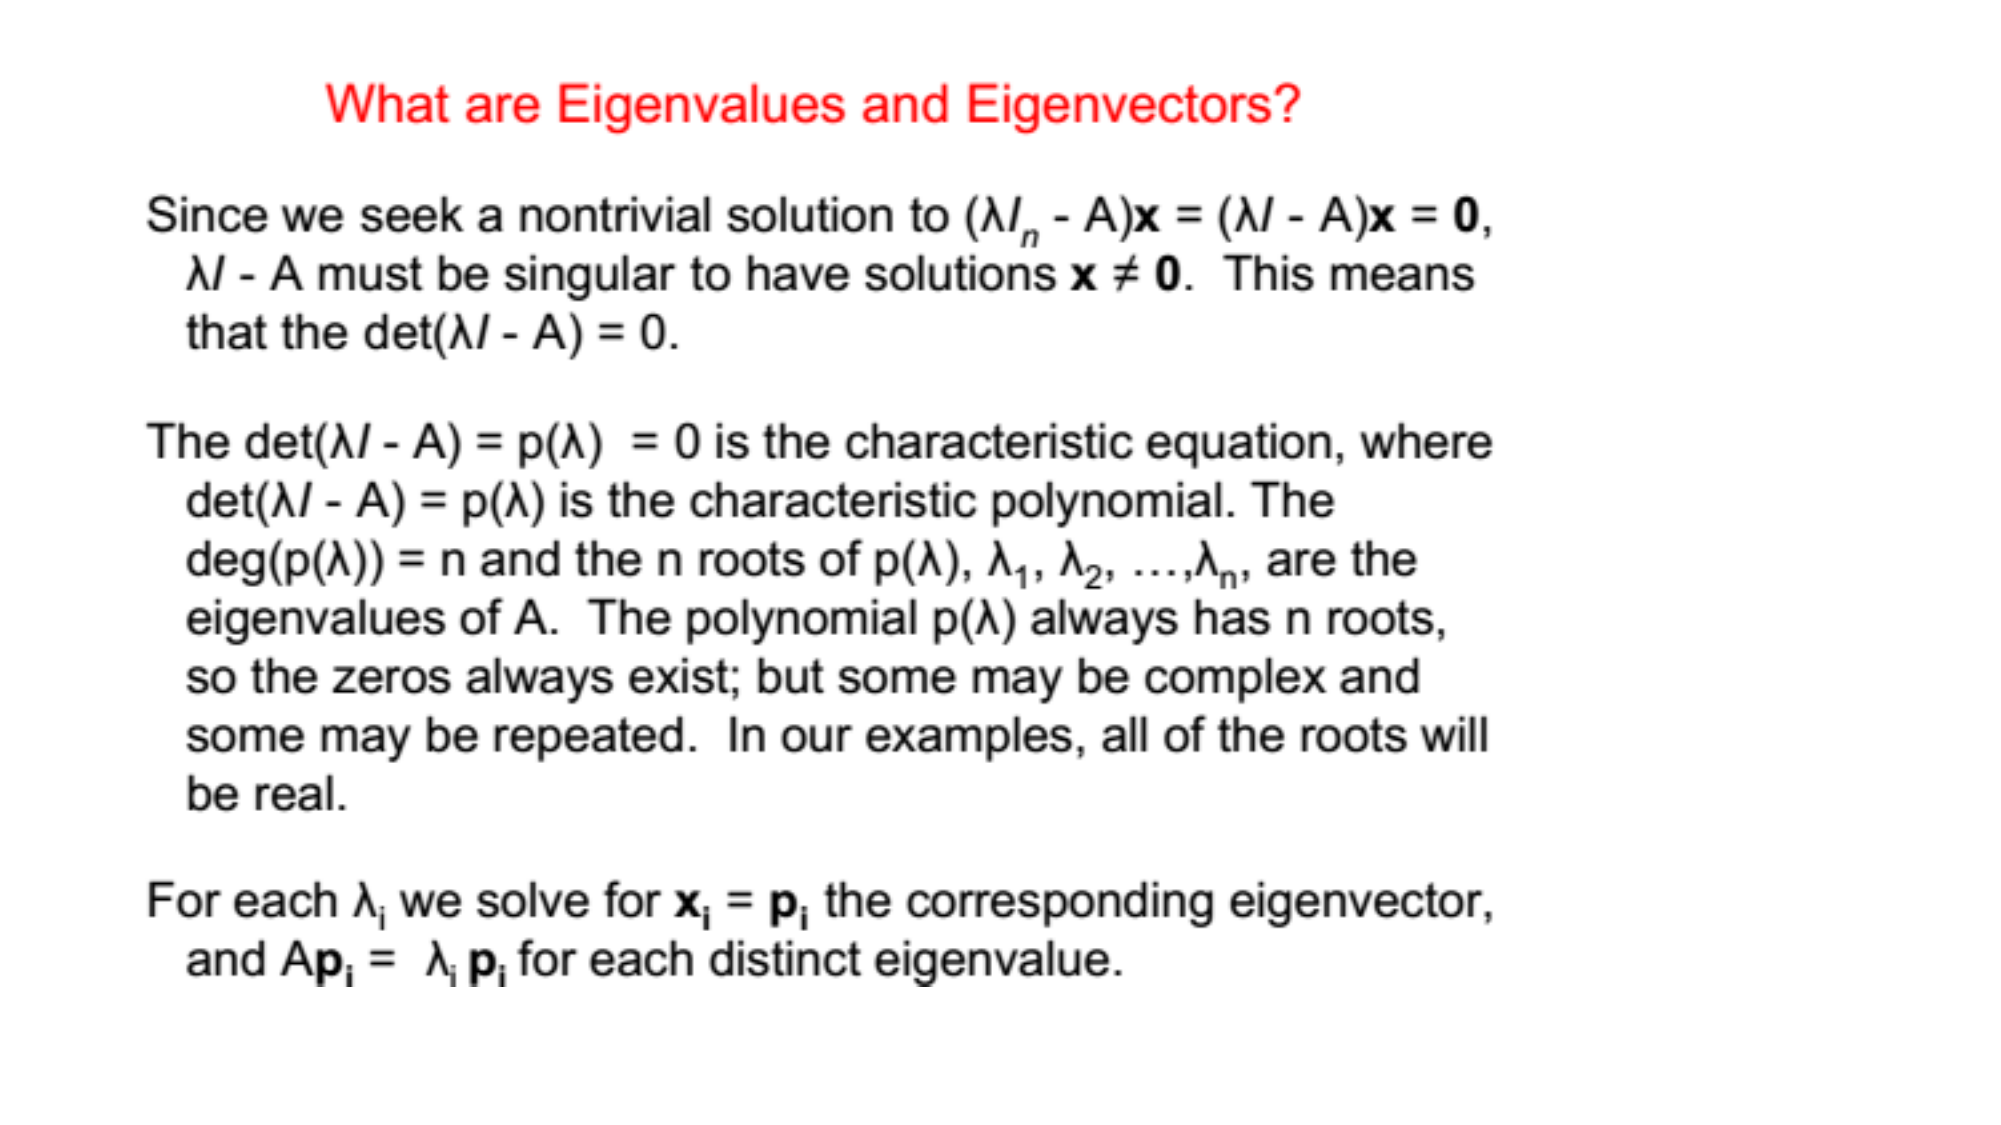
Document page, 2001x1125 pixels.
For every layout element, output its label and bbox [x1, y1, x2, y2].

picture [137, 59, 1554, 987]
